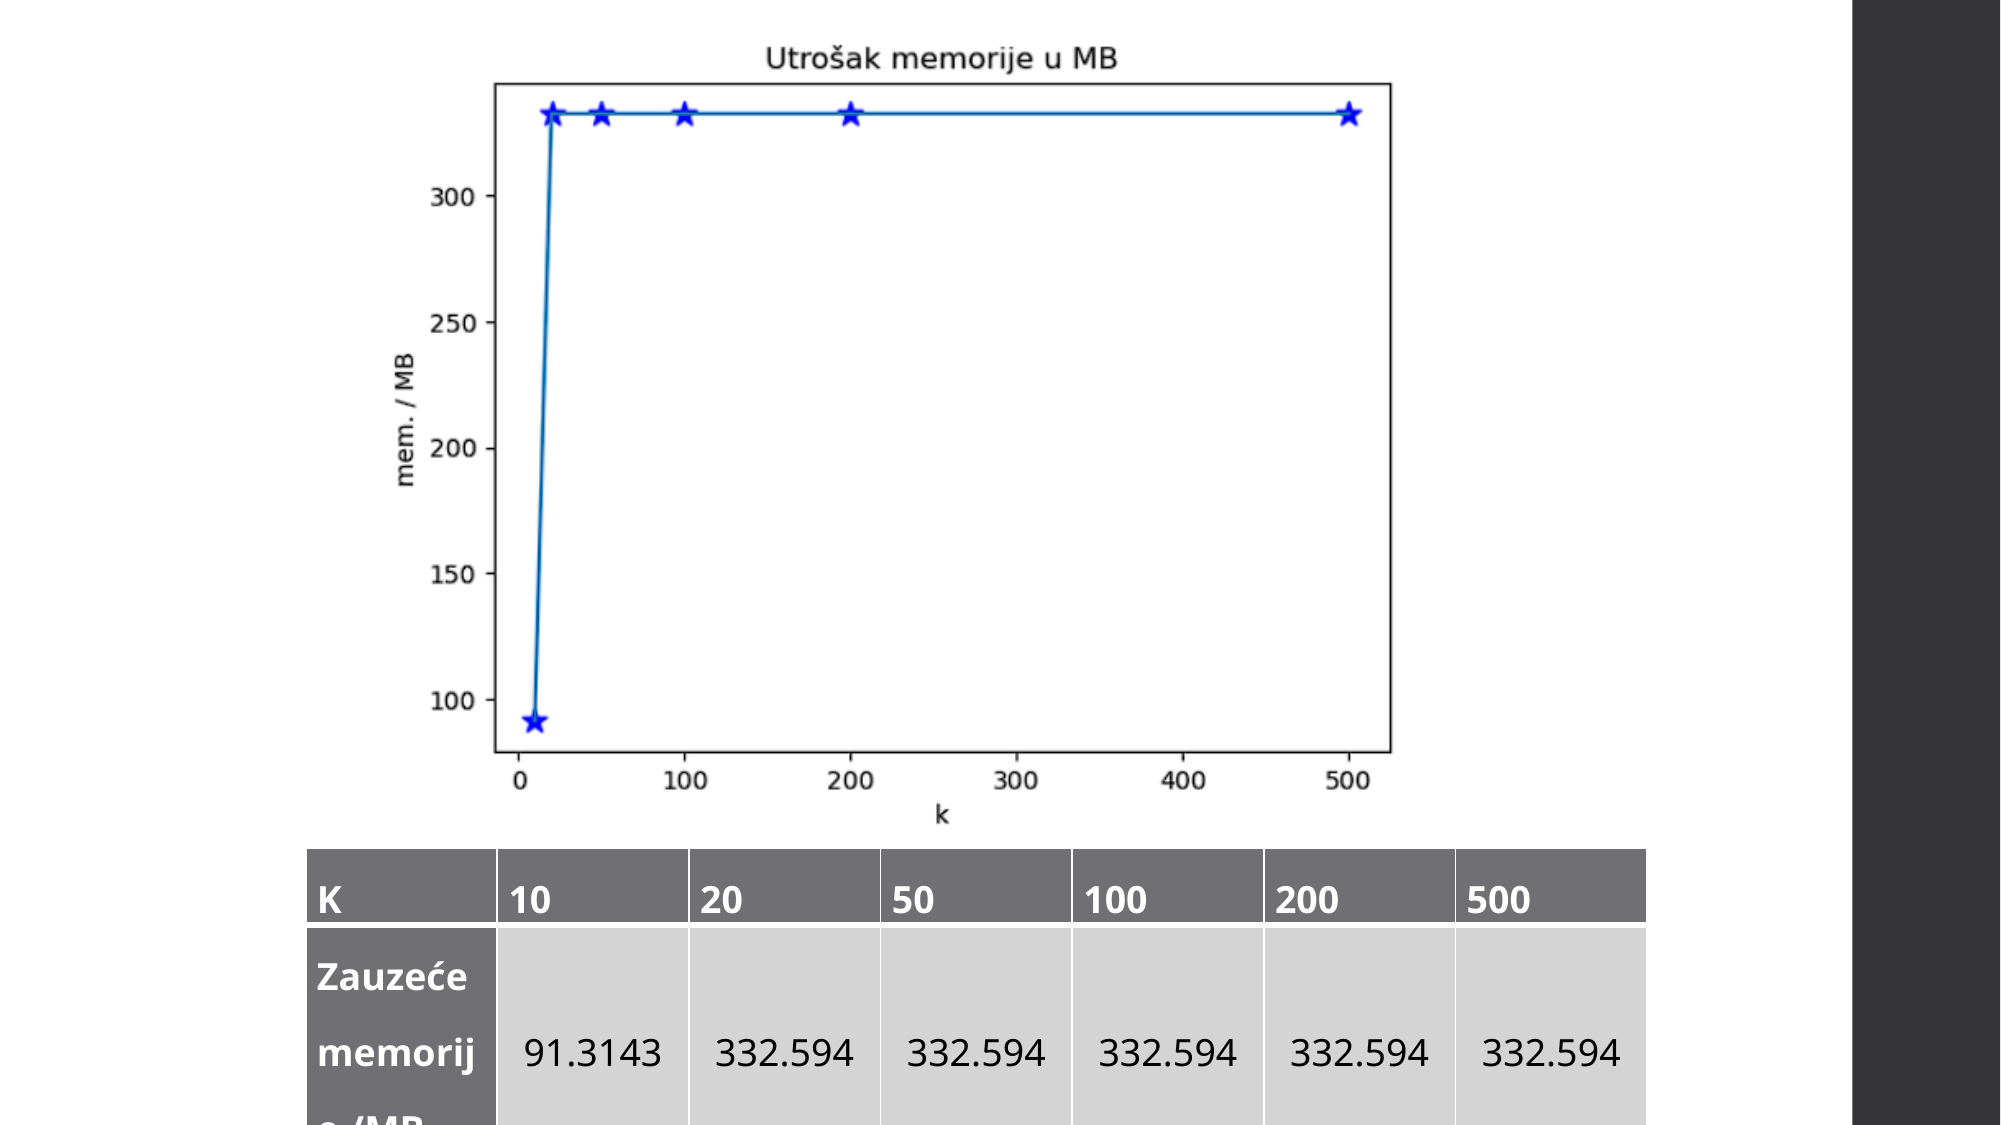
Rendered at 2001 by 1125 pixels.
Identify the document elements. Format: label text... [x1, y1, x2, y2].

table_cell 332.594 [1265, 928, 1455, 1125]
table_cell 332.594 [690, 928, 880, 1125]
table_header 500 [1456, 849, 1646, 922]
table_cell 332.594 [1073, 928, 1263, 1125]
table_cell 332.594 [1456, 928, 1646, 1125]
table_header 100 [1073, 857, 1263, 922]
table_header 200 [1265, 857, 1455, 922]
table_cell 332.594 [881, 928, 1071, 1125]
picture [382, 34, 1472, 849]
table_header 20 [690, 857, 880, 922]
table_cell 91.3143 [498, 928, 688, 1125]
table_header 10 [498, 857, 688, 922]
table_header K [307, 849, 496, 922]
table_header 50 [881, 857, 1071, 922]
table_cell Zauzeće memorije /MB [307, 928, 496, 1125]
